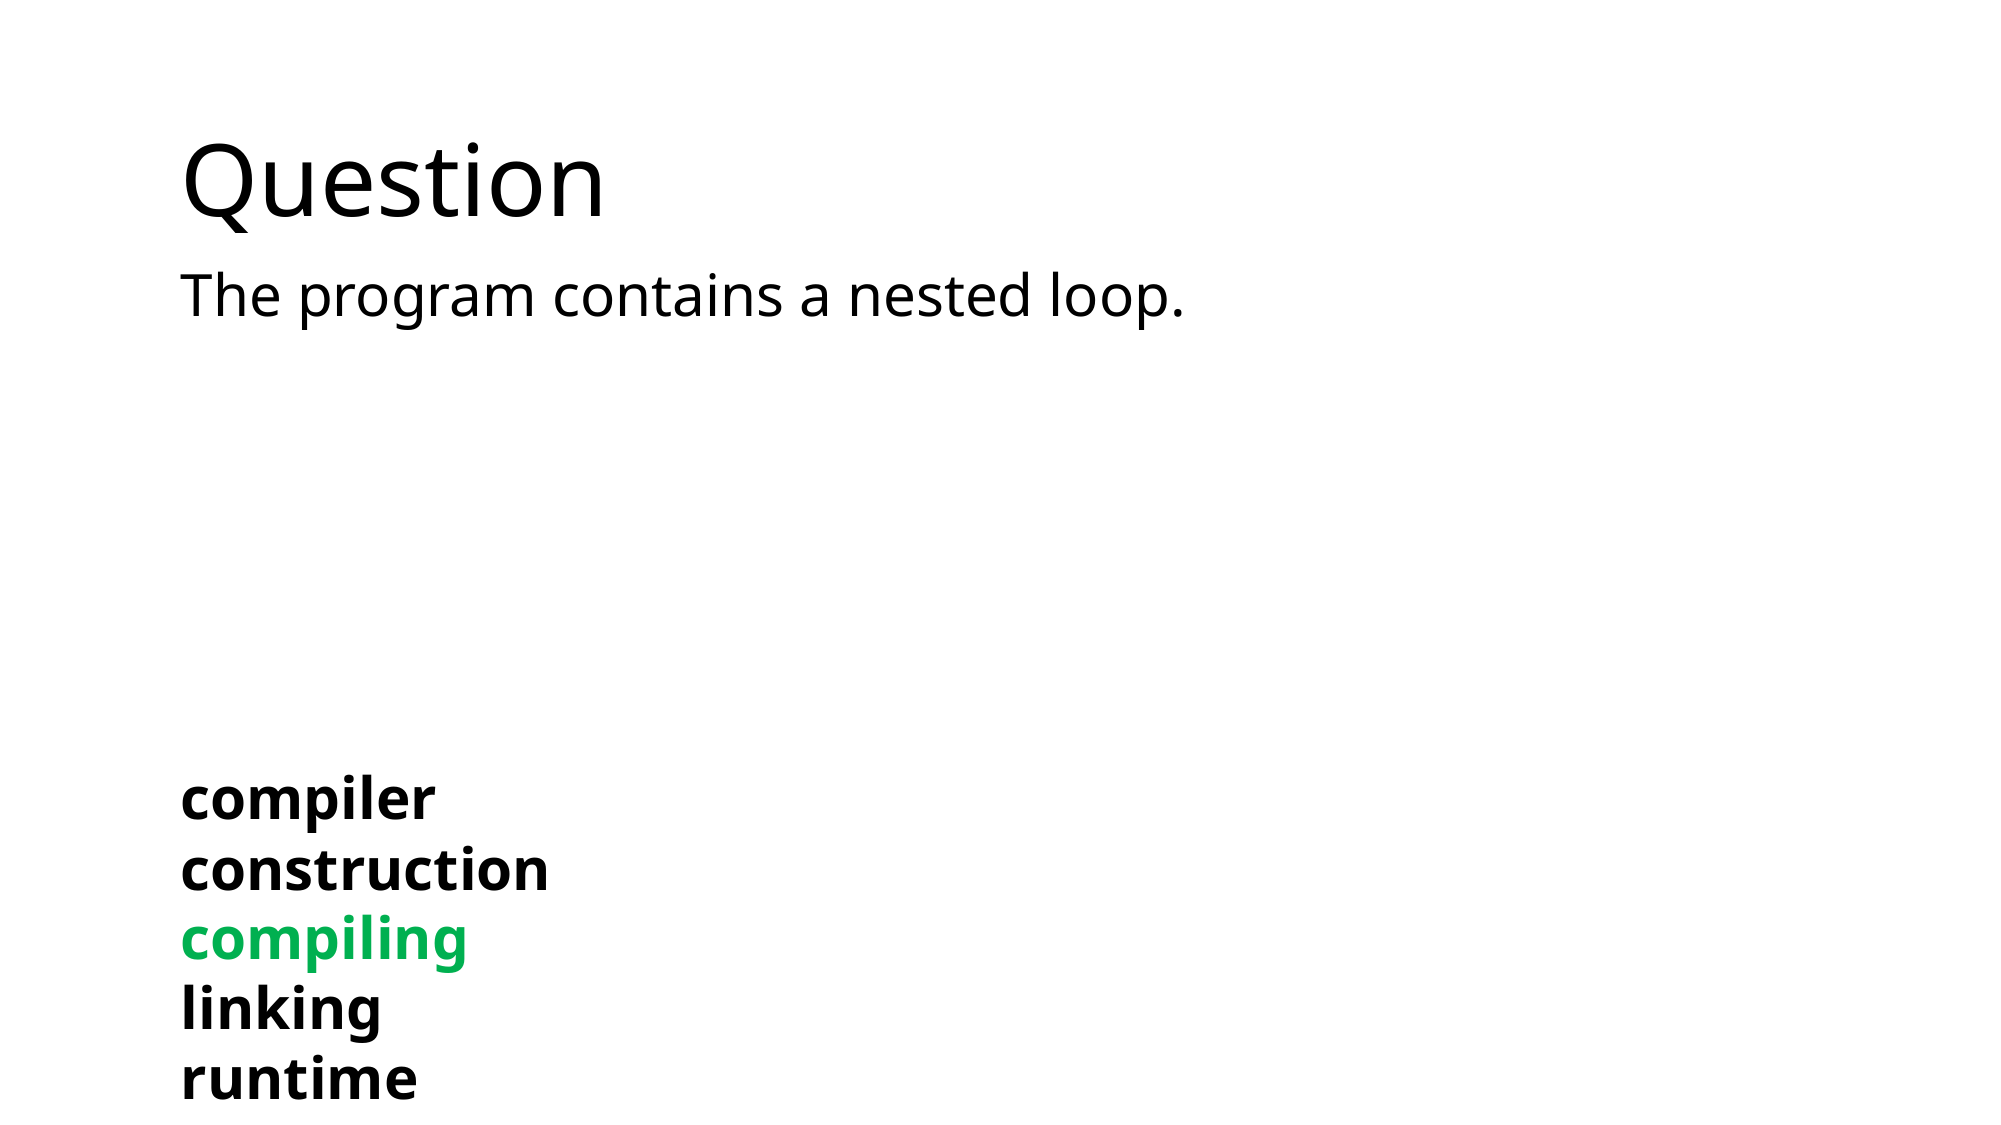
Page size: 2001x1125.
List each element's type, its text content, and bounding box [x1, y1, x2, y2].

text_box Question [165, 109, 1829, 245]
text_box compiler construction compiling linking runtime [165, 754, 822, 1119]
text_box The program contains a nested loop. [165, 250, 1829, 336]
